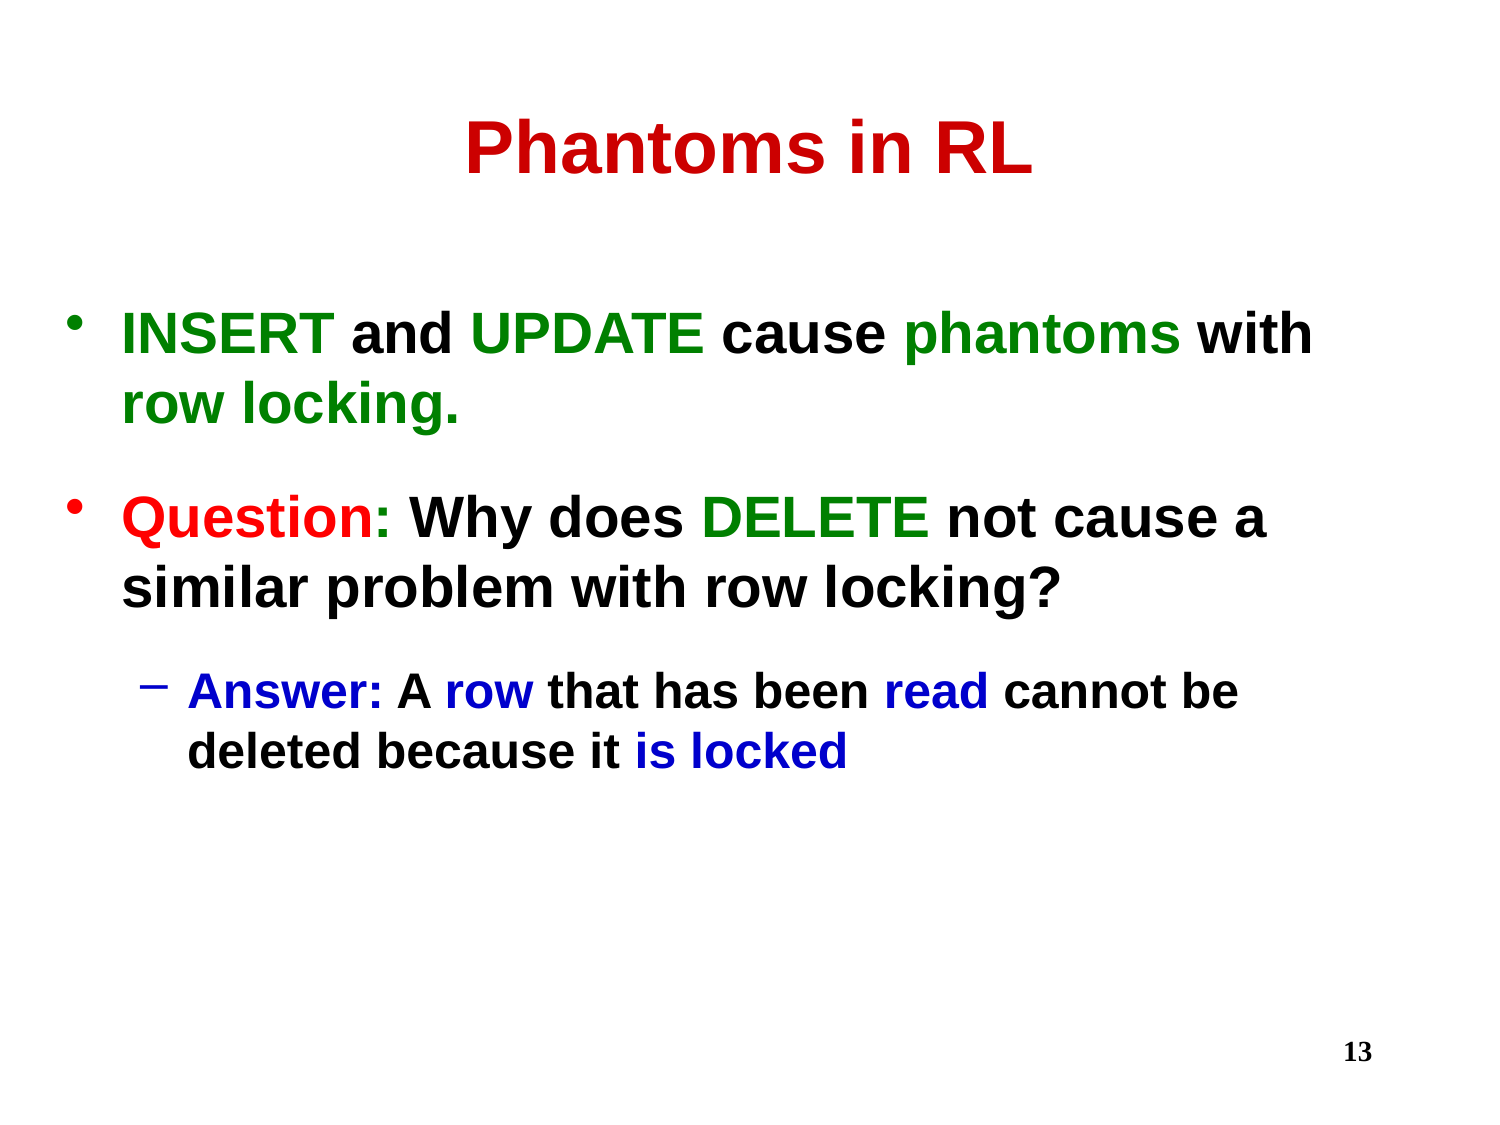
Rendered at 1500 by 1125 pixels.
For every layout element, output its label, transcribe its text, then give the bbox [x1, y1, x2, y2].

text_box 13 [1074, 1024, 1388, 1100]
list INSERT and UPDATE cause phantoms with row locking. Question: Why does DELETE not cause a similar problem with row locking? Answer: A row that has been read cannot be deleted because it is locked [50, 287, 1432, 964]
title Phantoms in RL [112, 99, 1388, 188]
